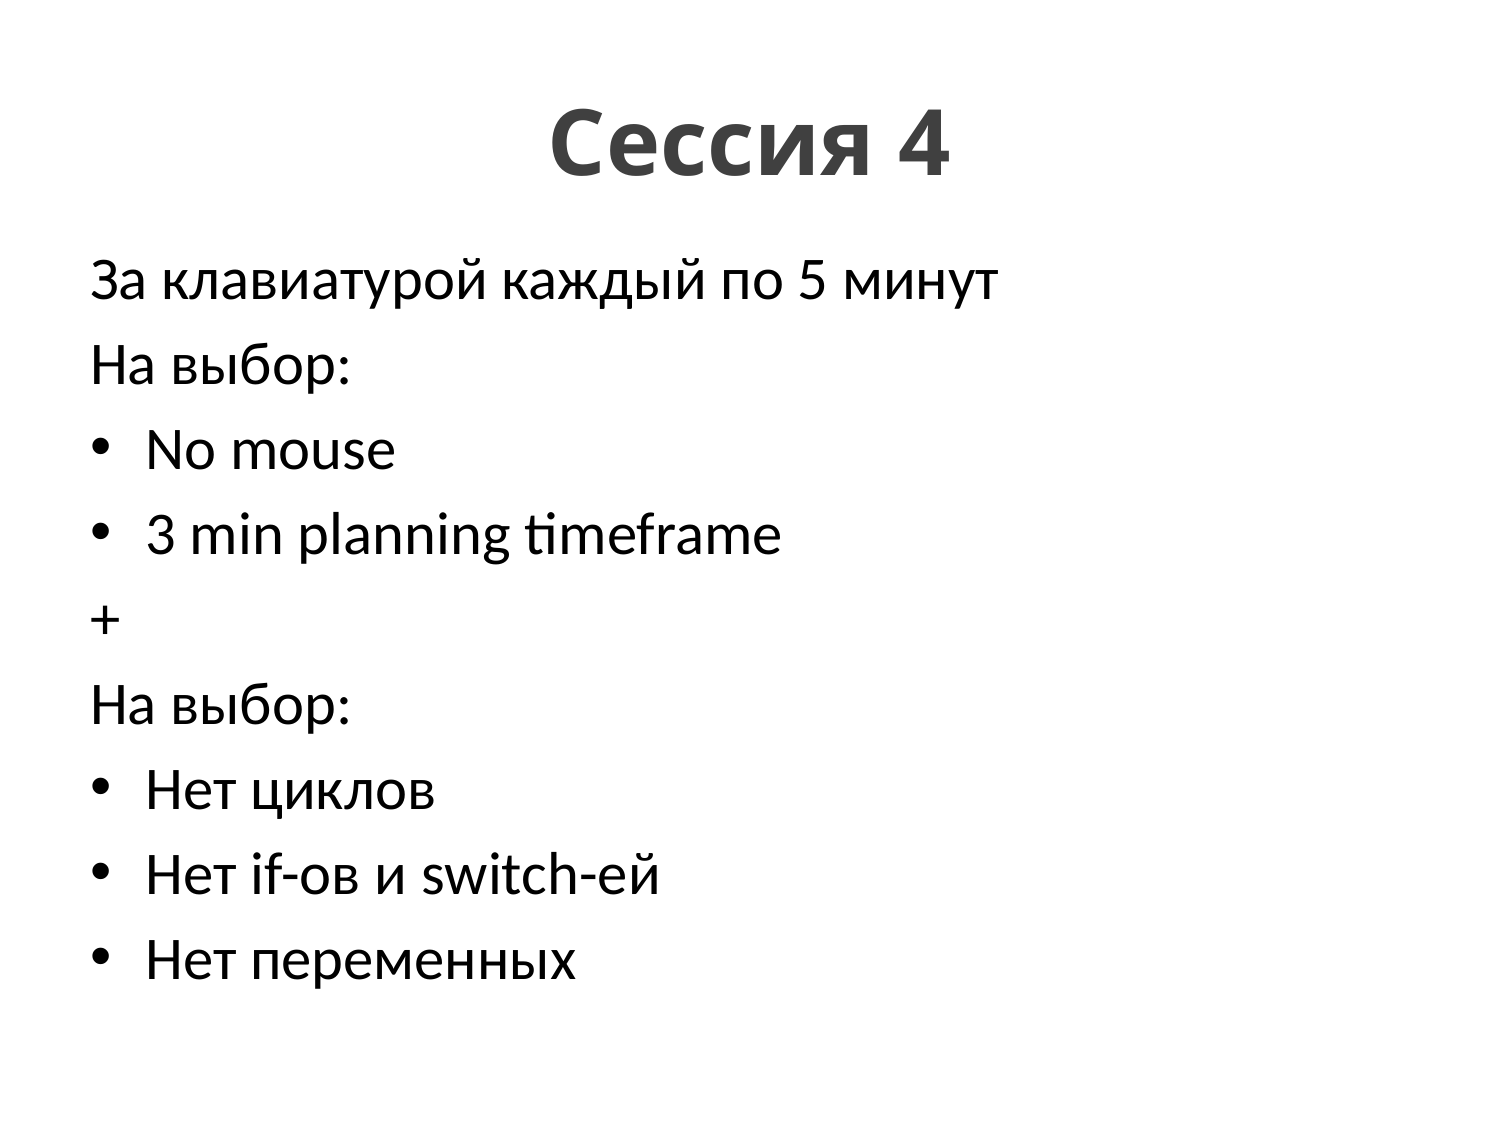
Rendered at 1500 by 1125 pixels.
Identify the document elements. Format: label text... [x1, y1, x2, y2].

title Сессия 4 [75, 45, 1425, 231]
list За клавиатурой каждый по 5 минут На выбор: No mouse 3 min planning timeframe + На выбор: Нет циклов Нет if-ов и switch-ей Нет переменных [75, 231, 1425, 1005]
